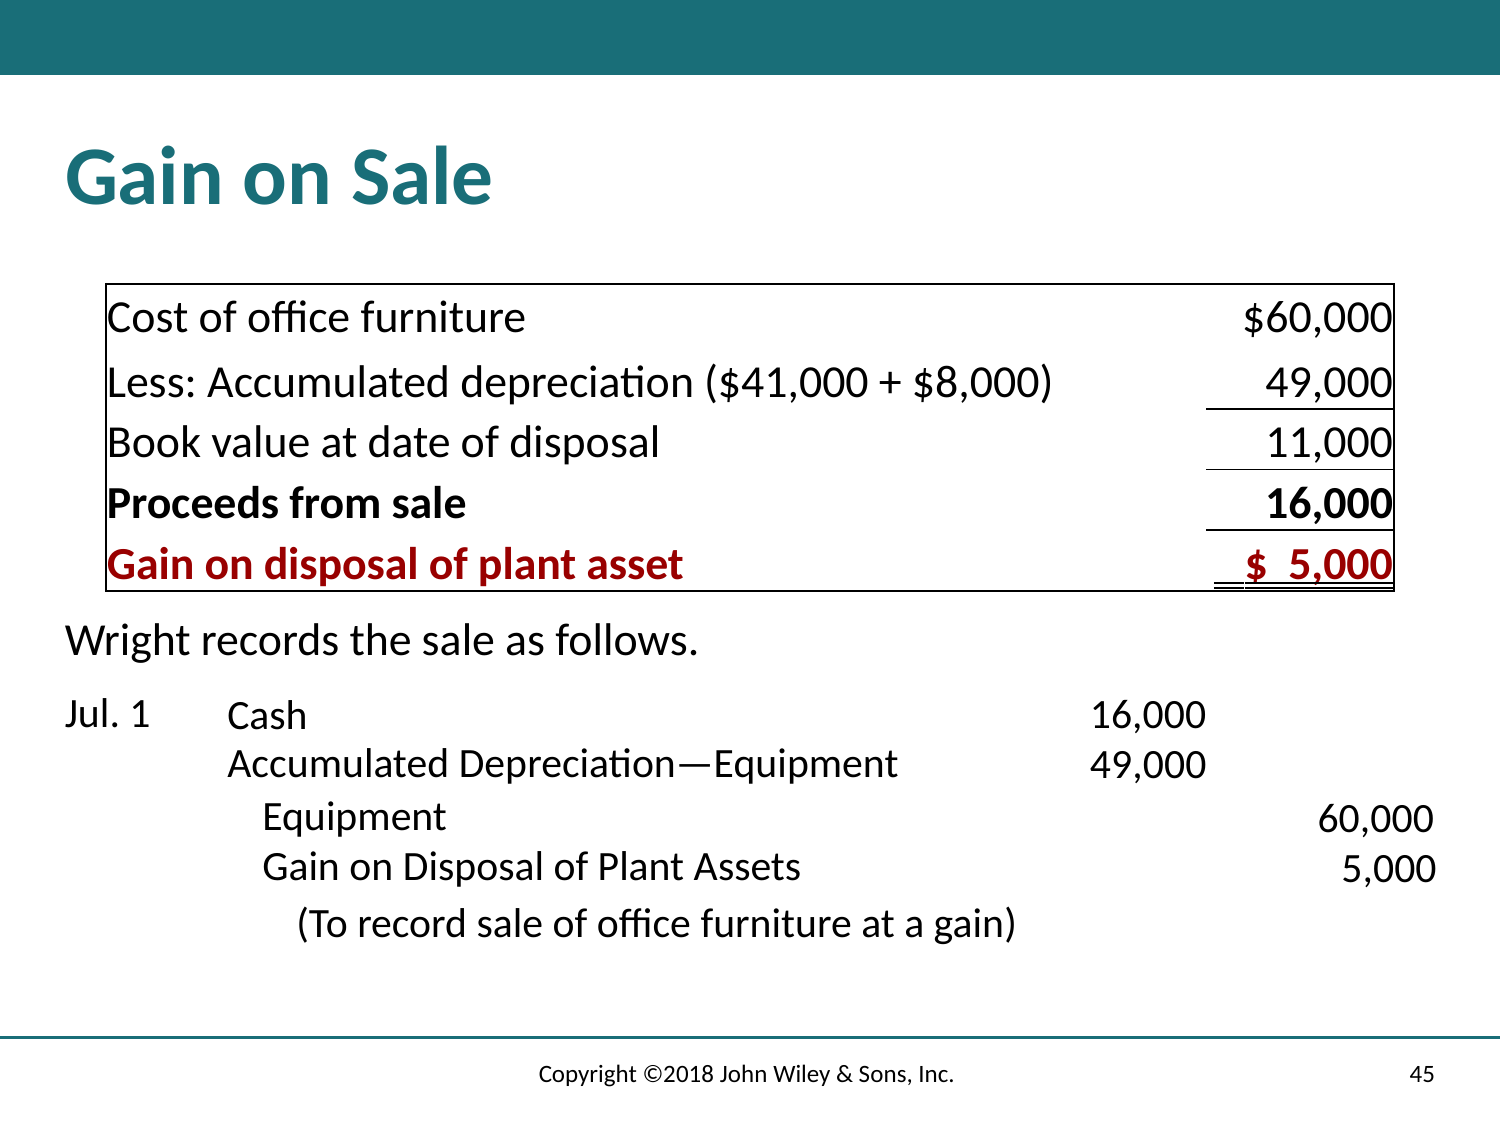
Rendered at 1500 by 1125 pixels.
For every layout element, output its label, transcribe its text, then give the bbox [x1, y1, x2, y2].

list 60,000 [1302, 789, 1453, 849]
list Jul. 1 [50, 683, 175, 744]
footer Copyright ©2018 John Wiley & Sons, Inc. [496, 1042, 1004, 1103]
slide_number 45 [1059, 1042, 1450, 1103]
table_cell 11,000 [1206, 410, 1393, 469]
title Gain on Sale [50, 125, 1450, 263]
list 49,000 [1075, 735, 1233, 796]
table_header Cost of office furniture [107, 285, 1206, 345]
table_cell Gain on disposal of plant asset [107, 530, 1206, 590]
list Accumulated Depreciation—Equipment [212, 734, 938, 795]
table_cell Less: Accumulated depreciation ($41,000 + $8,000) [107, 345, 1206, 409]
list 16,000 [1074, 685, 1250, 746]
list (To record sale of office furniture at a gain) [281, 894, 1050, 963]
table_header $60,000 [1206, 285, 1393, 345]
table_cell 49,000 [1206, 345, 1393, 408]
list Wright records the sale as follows. [50, 608, 725, 669]
list Cash [212, 686, 325, 734]
table_cell 16,000 [1206, 470, 1393, 529]
table_cell $ 5,000 [1206, 531, 1393, 590]
table_cell Proceeds from sale [107, 469, 1206, 530]
table_cell Book value at date of disposal [107, 409, 1206, 469]
list Gain on Disposal of Plant Assets [247, 837, 875, 898]
list Equipment [247, 787, 475, 837]
list 5,000 [1326, 838, 1466, 899]
